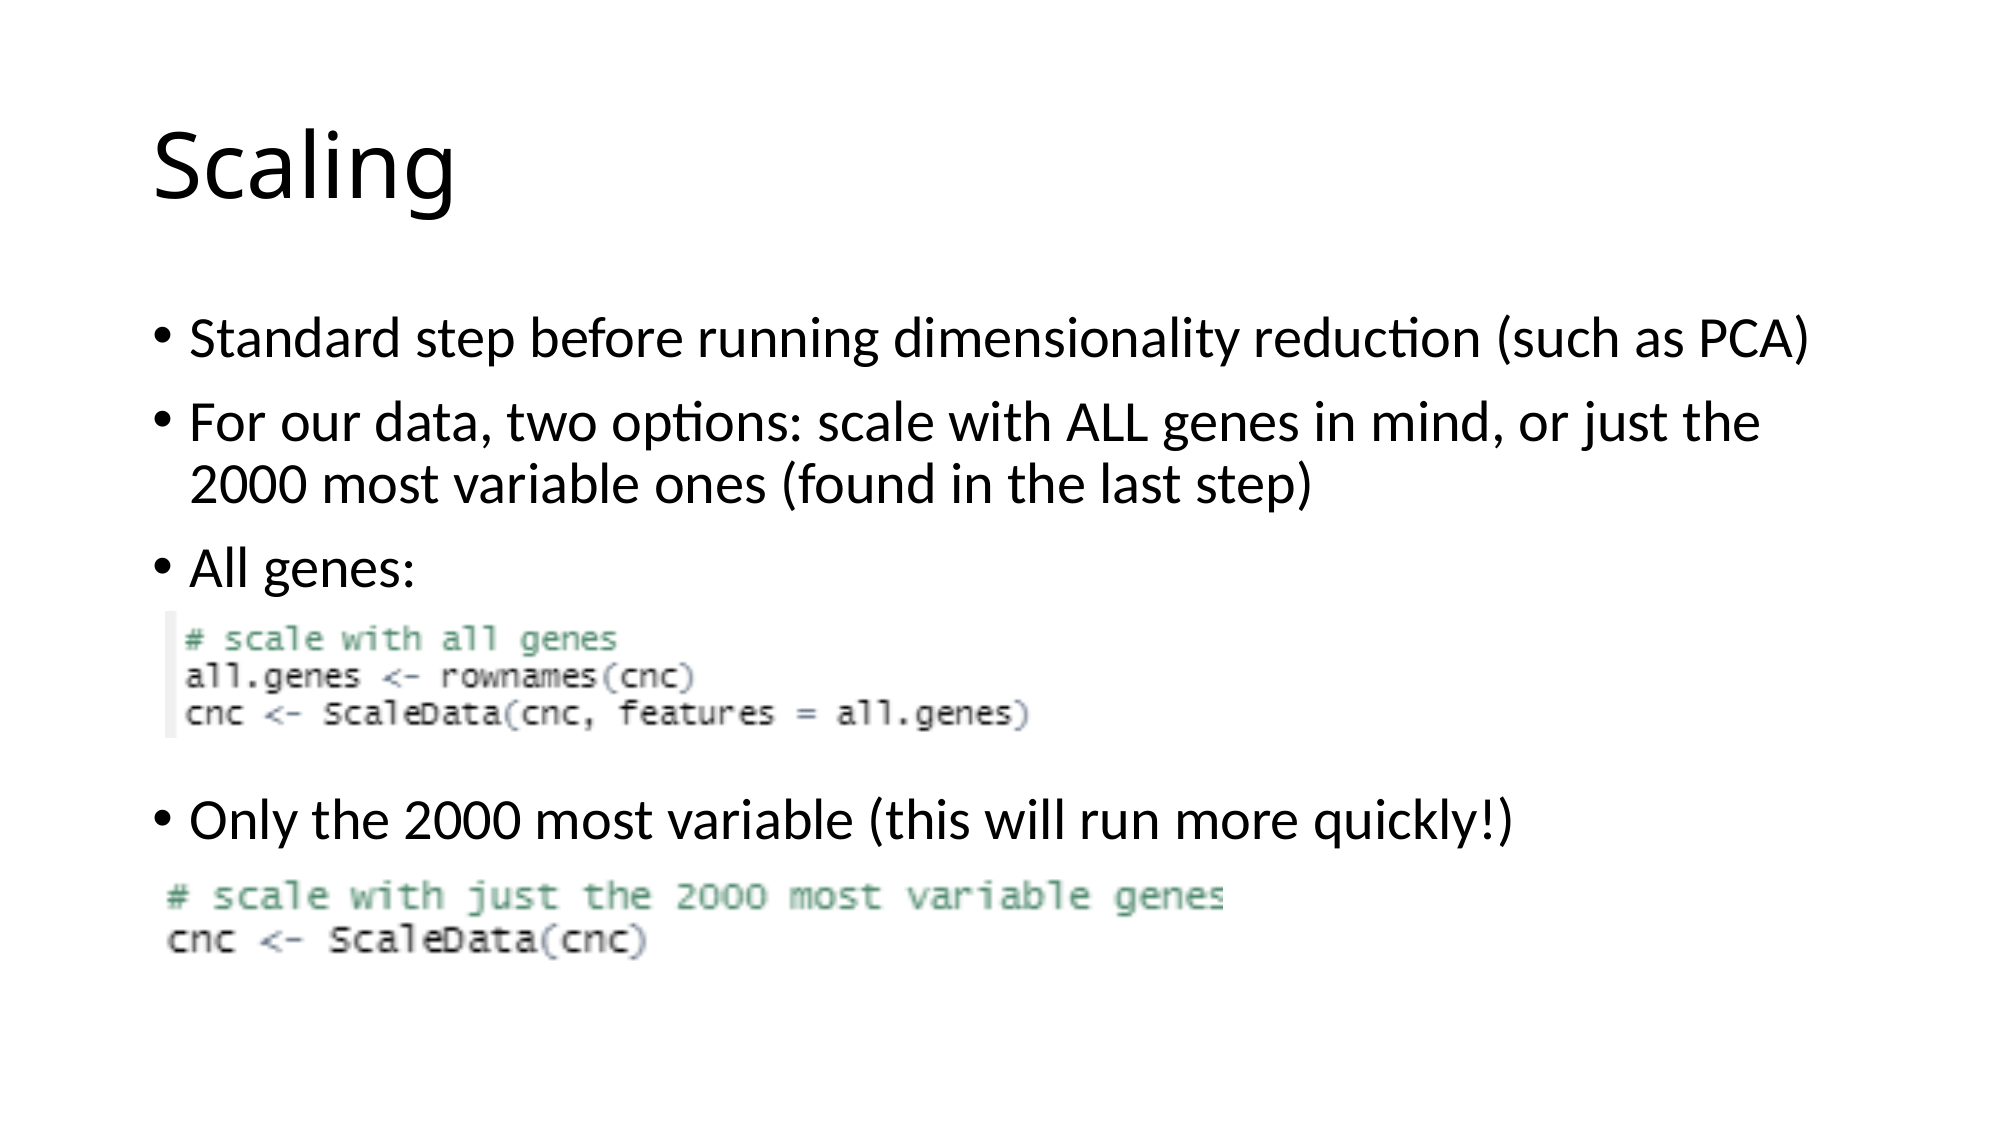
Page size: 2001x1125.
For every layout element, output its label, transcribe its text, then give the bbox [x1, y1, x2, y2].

picture [165, 860, 1223, 986]
picture [165, 611, 1053, 738]
list Standard step before running dimensionality reduction (such as PCA) For our data, two options: scale with ALL genes in mind, or just the 2000 most variable ones (found in the last step) All genes: Only the 2000 most variable (this will run more quickly!) [137, 299, 1863, 1014]
title Scaling [137, 59, 1863, 278]
